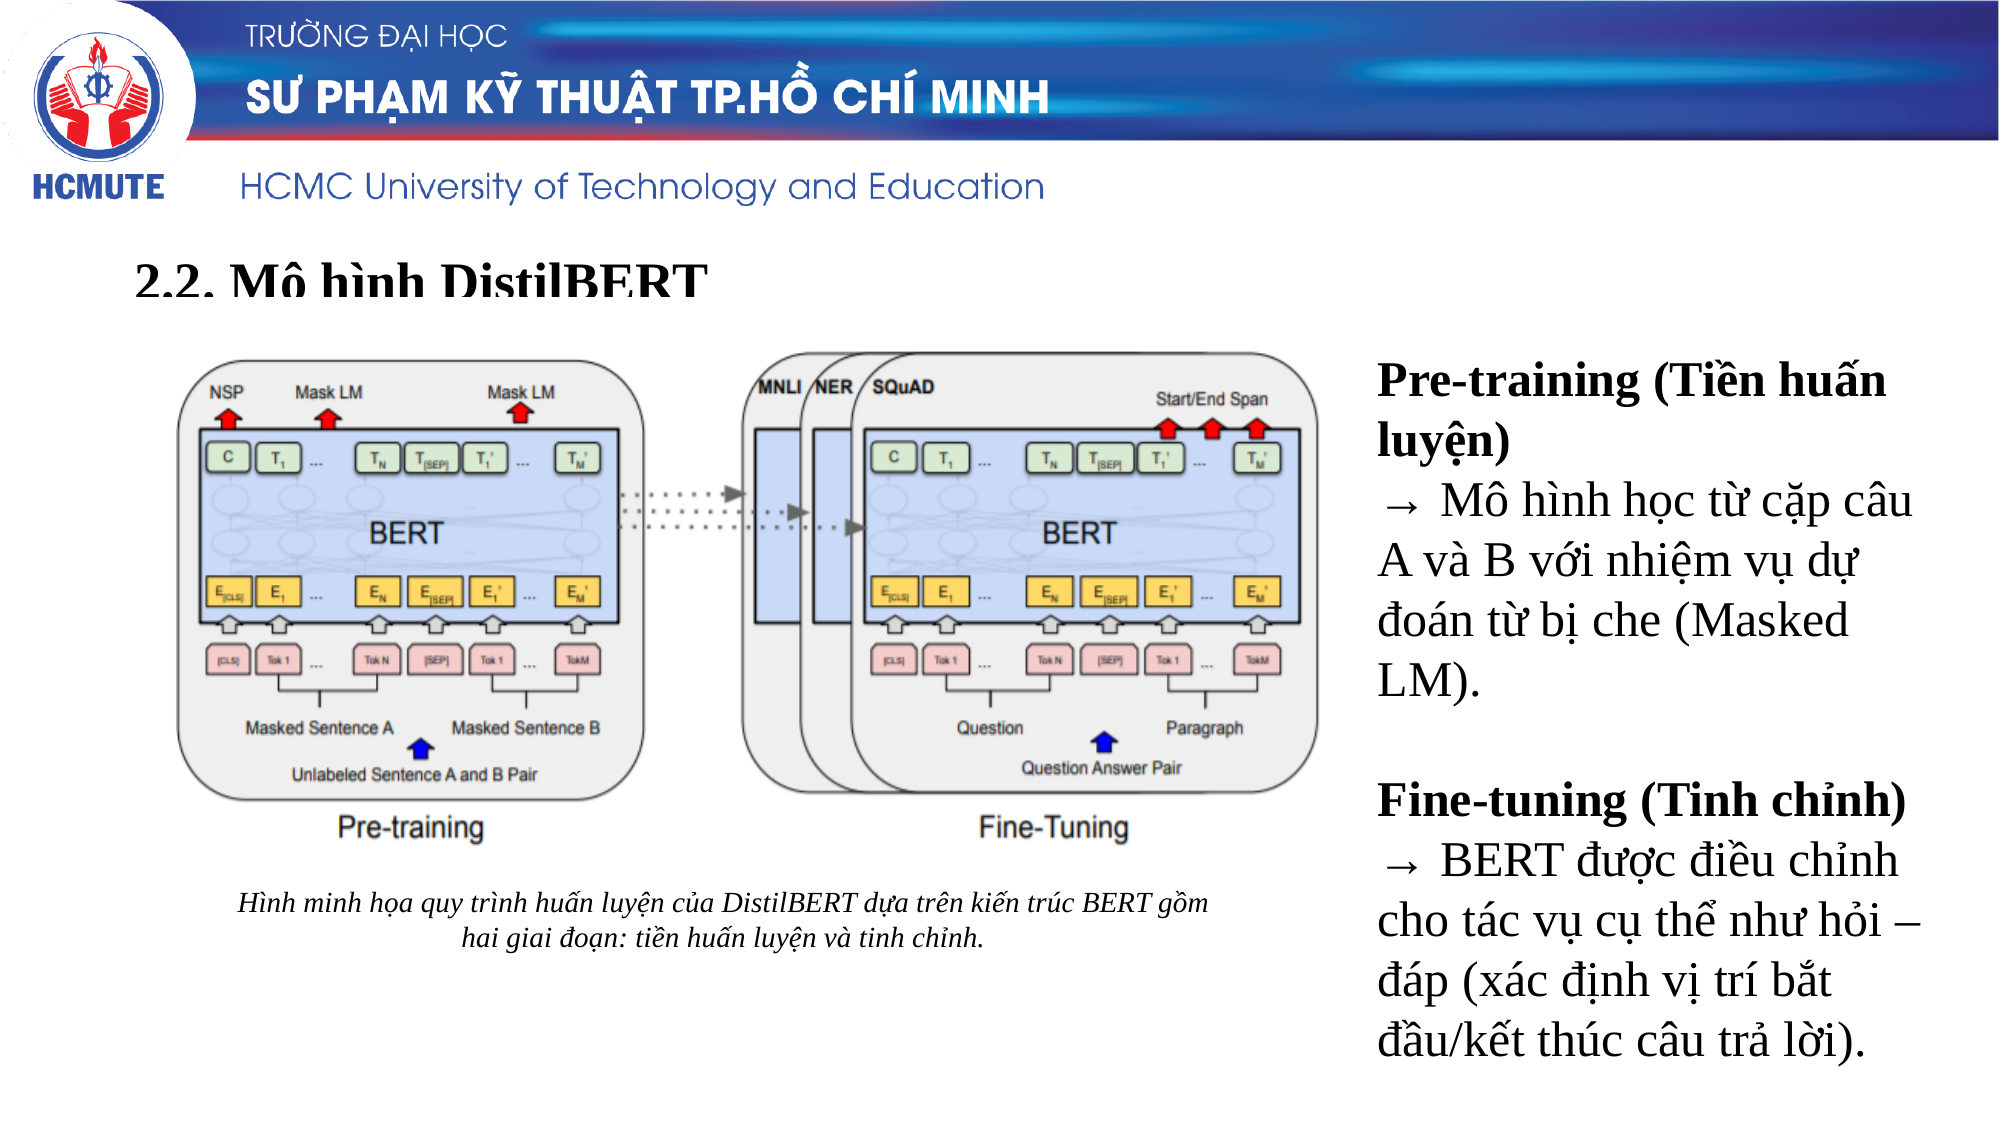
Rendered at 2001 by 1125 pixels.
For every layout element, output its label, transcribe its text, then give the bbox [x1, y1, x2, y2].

picture [57, 297, 1389, 887]
text_box Hình minh họa quy trình huấn luyện của DistilBERT dựa trên kiến trúc BERT gồm hai giai đoạn: tiền huấn luyện và tinh chỉnh. [218, 895, 1229, 961]
text_box 2.2. Mô hình DistilBERT [119, 217, 825, 296]
picture [0, 0, 2000, 207]
text_box Pre-training (Tiền huấn luyện) → Mô hình học từ cặp câu A và B với nhiệm vụ dự đoán từ bị che (Masked LM). Fine-tuning (Tinh chỉnh) → BERT được điều chỉnh cho tác vụ cụ thể như hỏi – đáp (xác định vị trí bắt đầu/kết thúc câu trả lời). [1362, 338, 1942, 1074]
